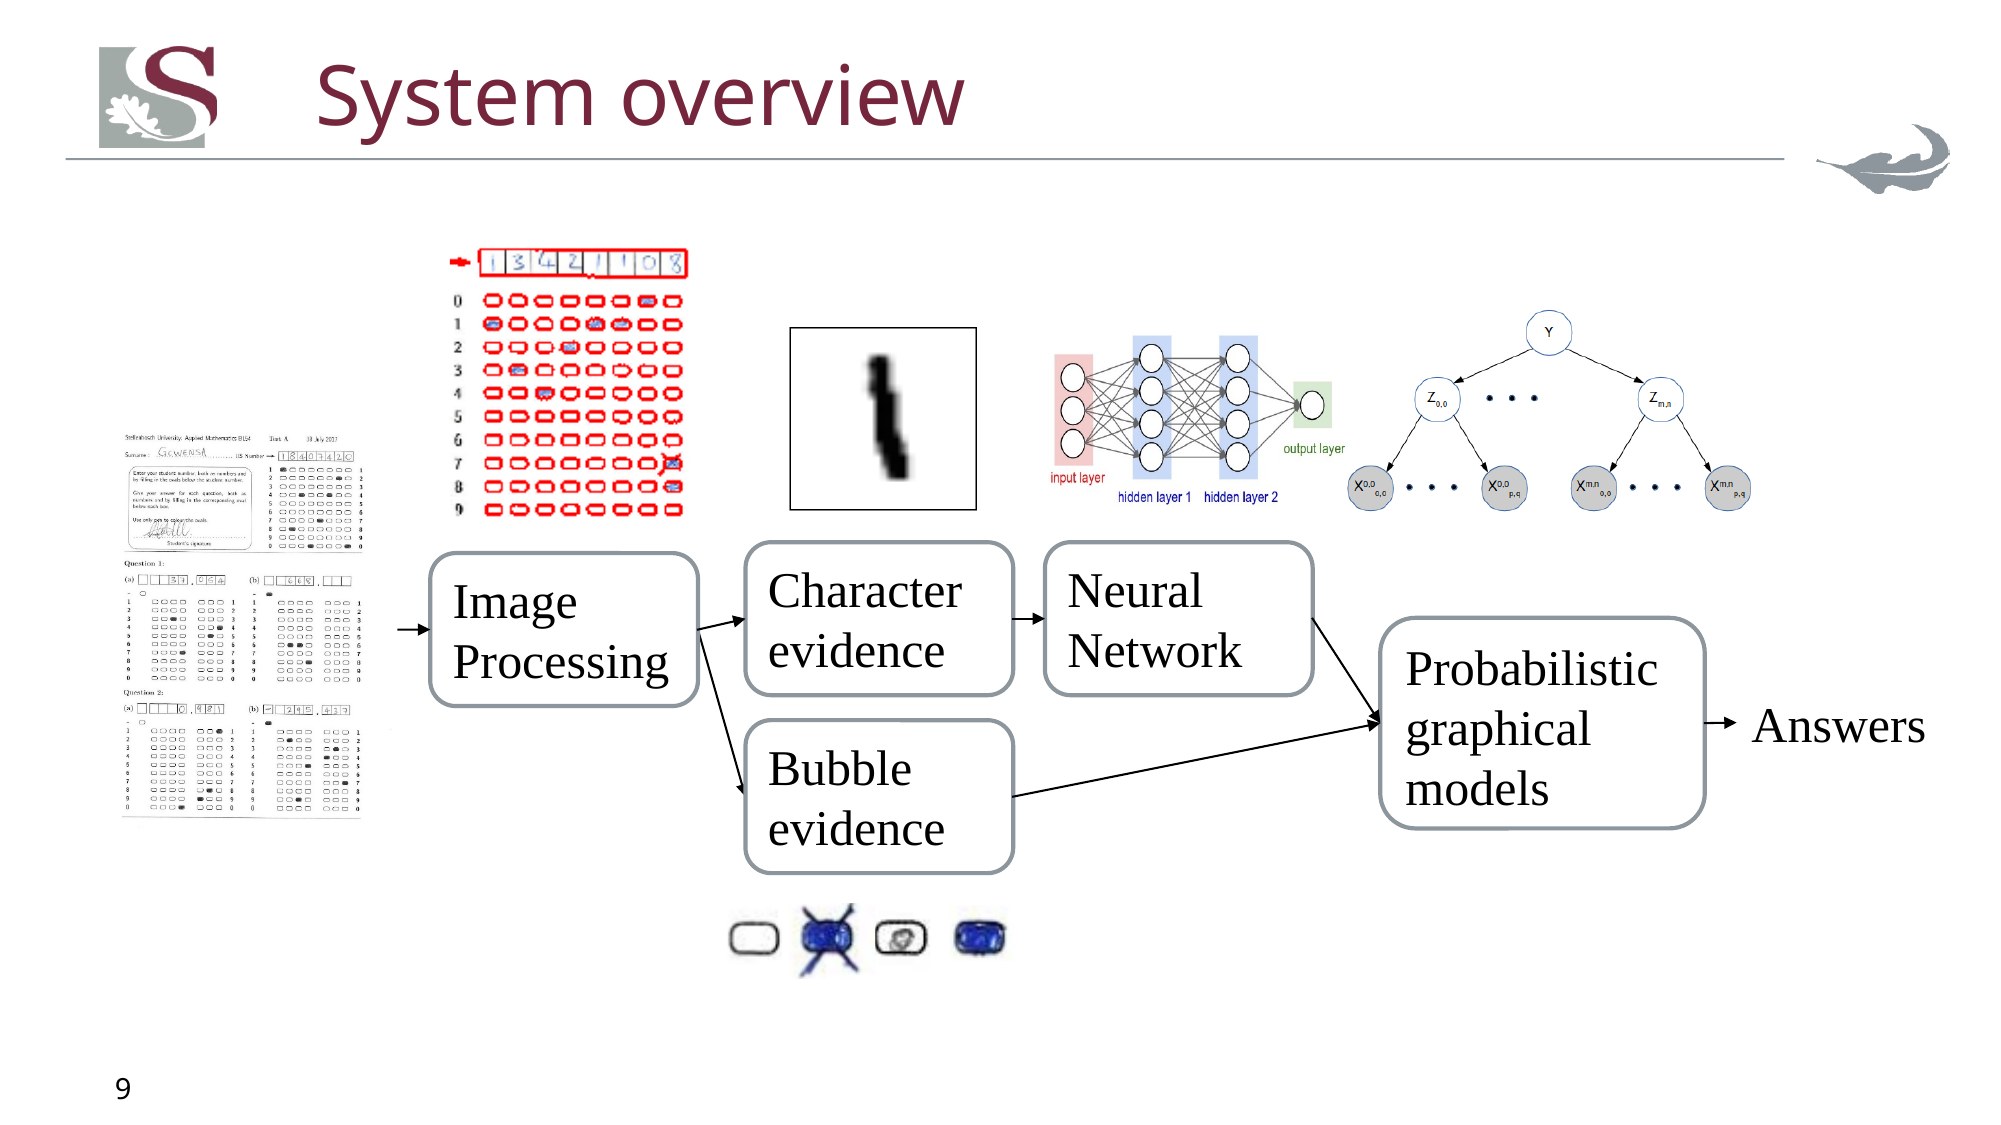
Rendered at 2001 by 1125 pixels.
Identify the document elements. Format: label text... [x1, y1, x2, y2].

picture [1048, 290, 1765, 532]
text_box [697, 637, 746, 797]
picture [1816, 124, 1950, 194]
slide_number 9 [99, 1062, 517, 1125]
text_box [1312, 618, 1381, 724]
picture [449, 234, 696, 520]
picture [99, 46, 217, 148]
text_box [1012, 722, 1381, 797]
picture [779, 318, 982, 520]
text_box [717, 903, 1014, 979]
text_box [697, 618, 746, 630]
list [101, 418, 399, 841]
text_box Probabilistic graphical models [1380, 615, 1707, 831]
text_box Answers [1736, 685, 1967, 760]
text_box Image Processing [428, 550, 701, 709]
text_box Character evidence [743, 540, 1016, 698]
text_box Neural Network [1042, 540, 1315, 698]
text_box Bubble evidence [743, 718, 1016, 876]
title System overview [300, 42, 1767, 150]
